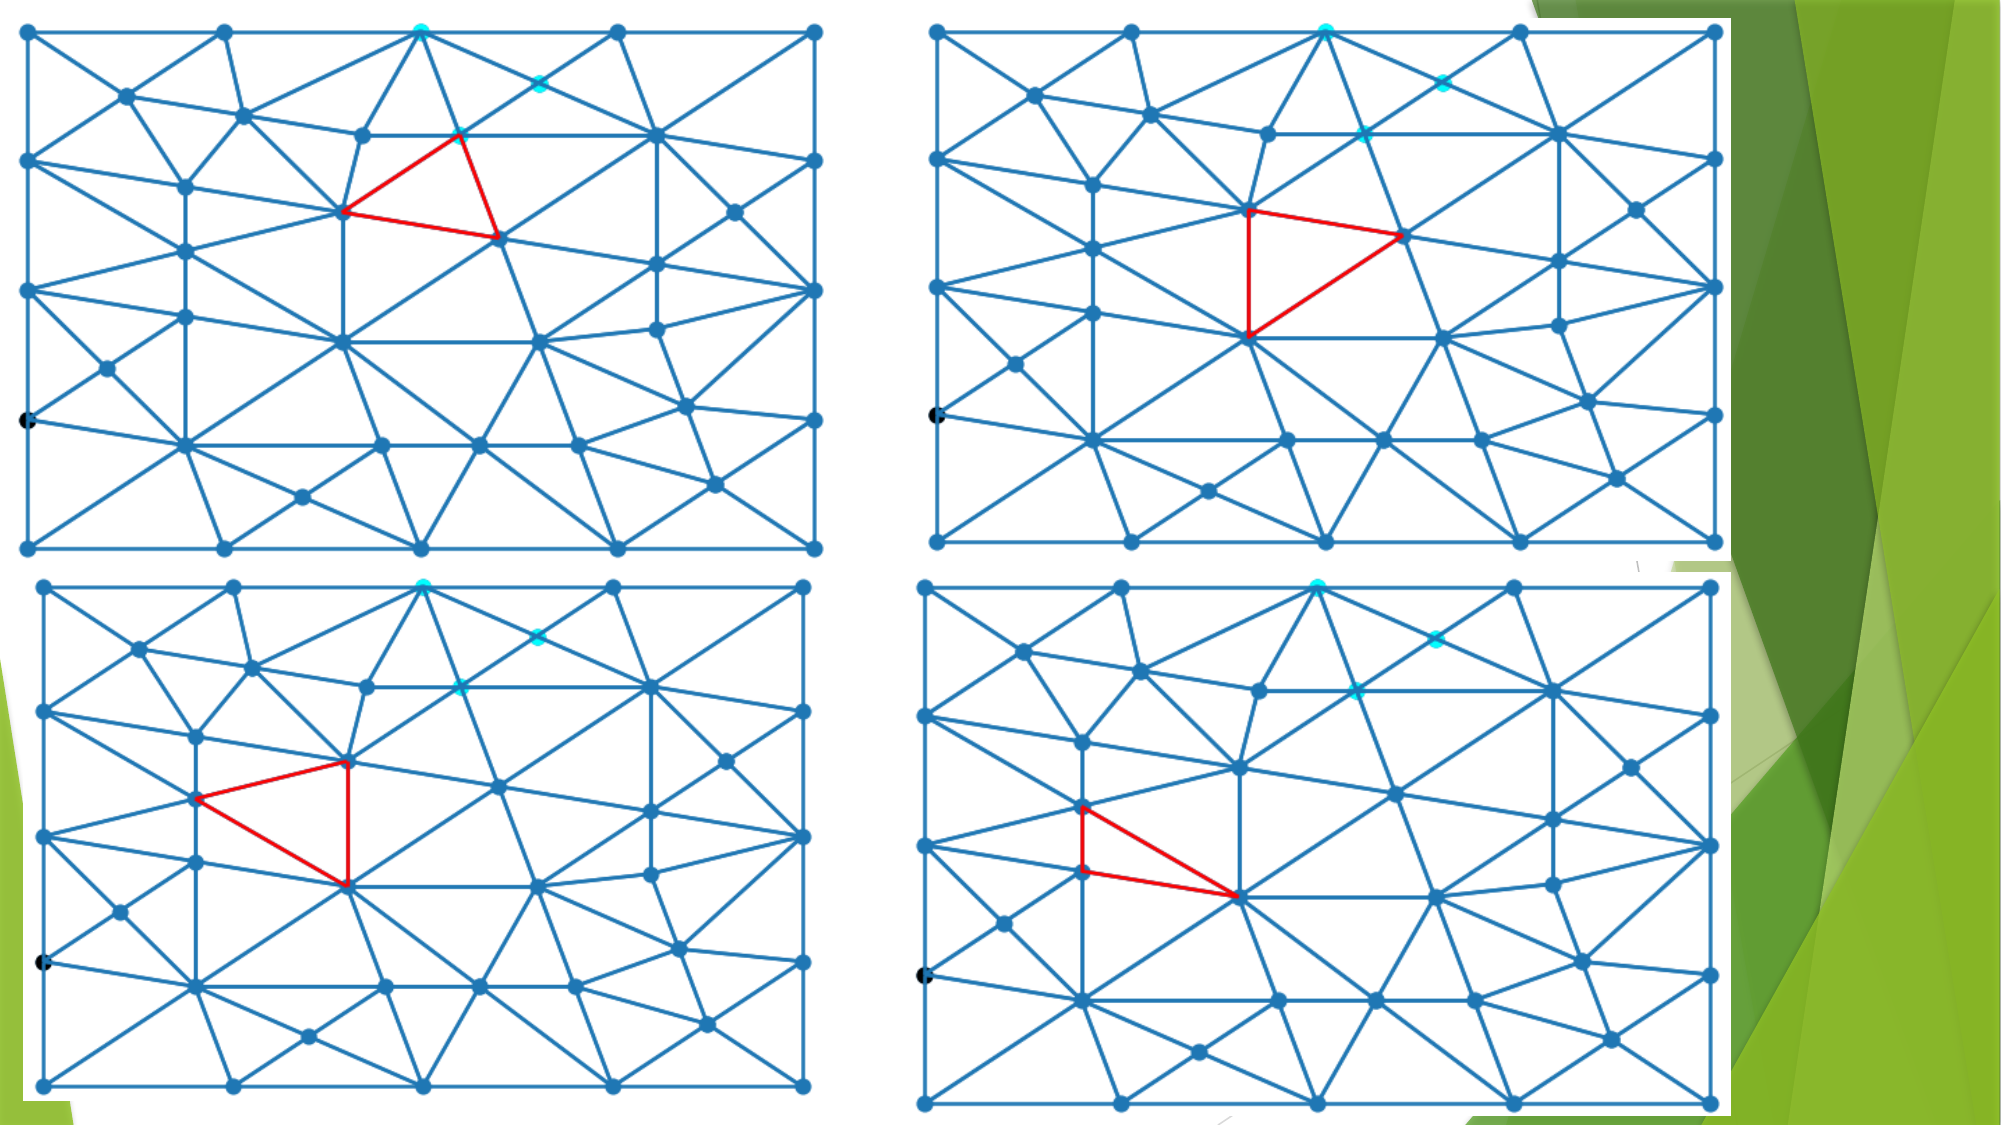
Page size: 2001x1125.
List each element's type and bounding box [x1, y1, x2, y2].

picture [904, 571, 1731, 1116]
picture [916, 17, 1731, 562]
picture [22, 563, 832, 1101]
picture [11, 17, 843, 562]
